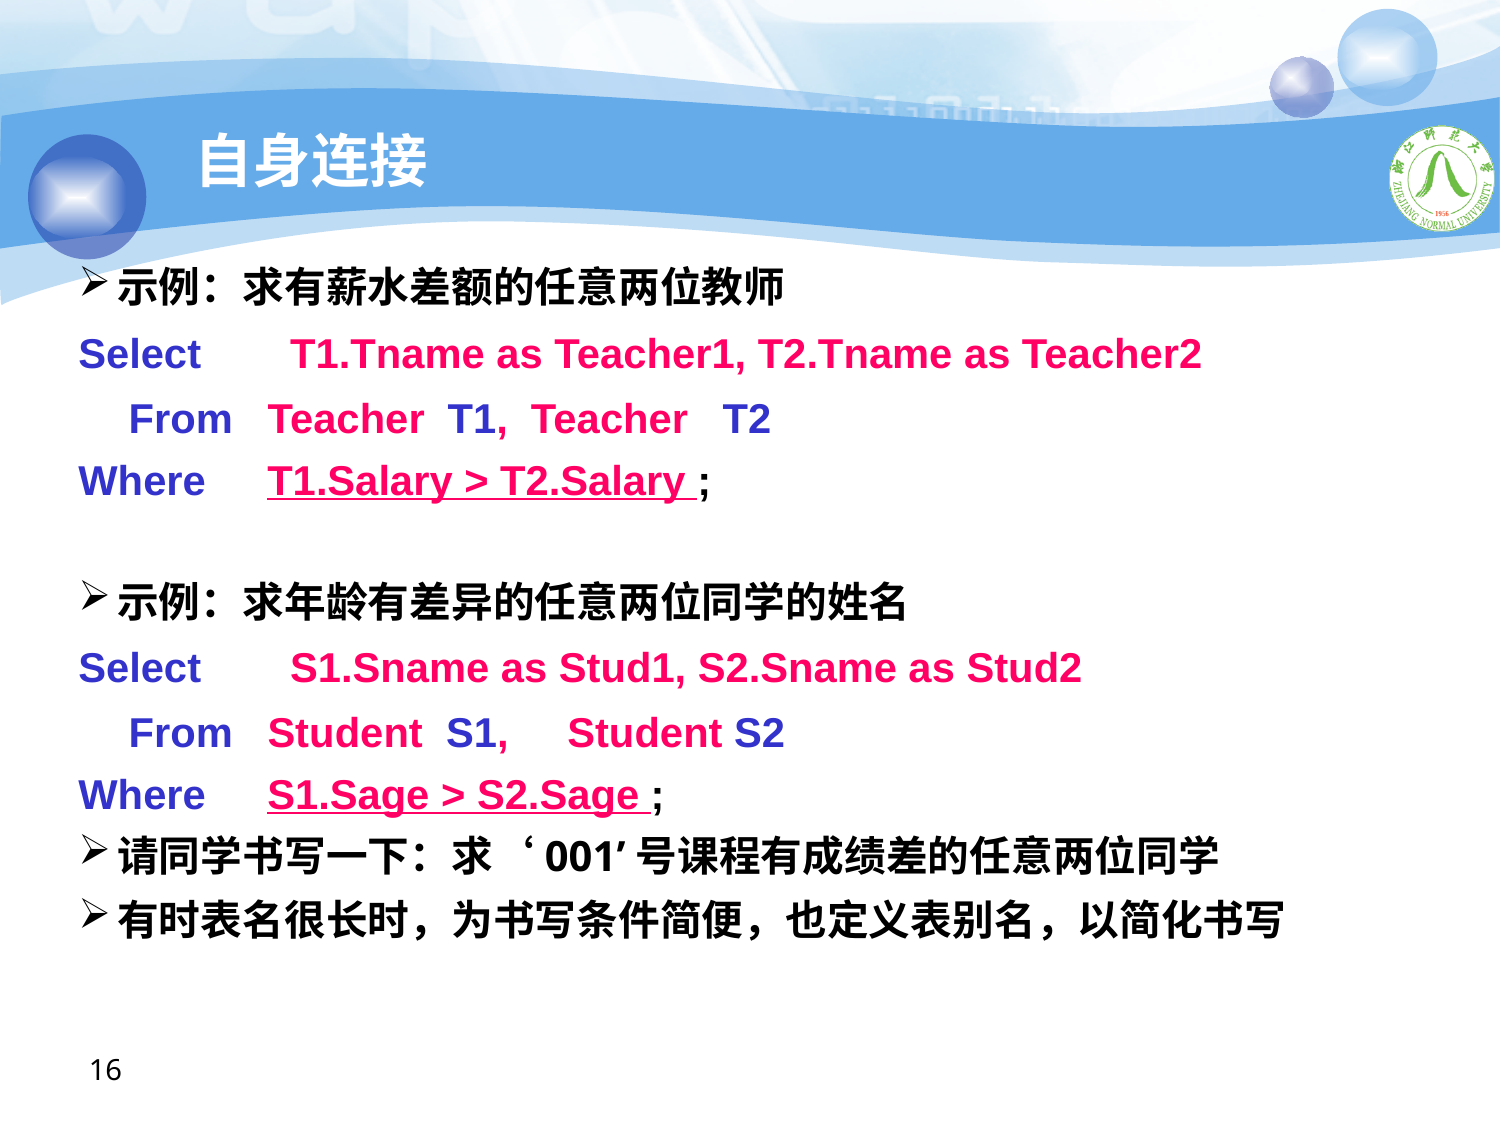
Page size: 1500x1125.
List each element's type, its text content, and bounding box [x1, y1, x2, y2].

slide_number 16 [41, 1023, 138, 1099]
text_box 示例：求有薪水差额的任意两位教师 Select T1.Tname as Teacher1, T2.Tname as Teacher2 From Teacher T1, Teacher T2 Where T1.Salary > T2.Salary ; 示例：求年龄有差异的任意两位同学的姓名 Select S1.Sname as Stud1, S2.Sname as Stud2 From Student S1, Student S2 Where S1.Sage > S2.Sage ; 请同学书写一下：求‘001’号课程有成绩差的任意两位同学 有时表名很长时，为书写条件简便，也定义表别名，以简化书写 [76, 243, 1483, 944]
title 自身连接 [194, 54, 978, 254]
picture [0, 0, 1500, 113]
picture [1388, 125, 1495, 232]
